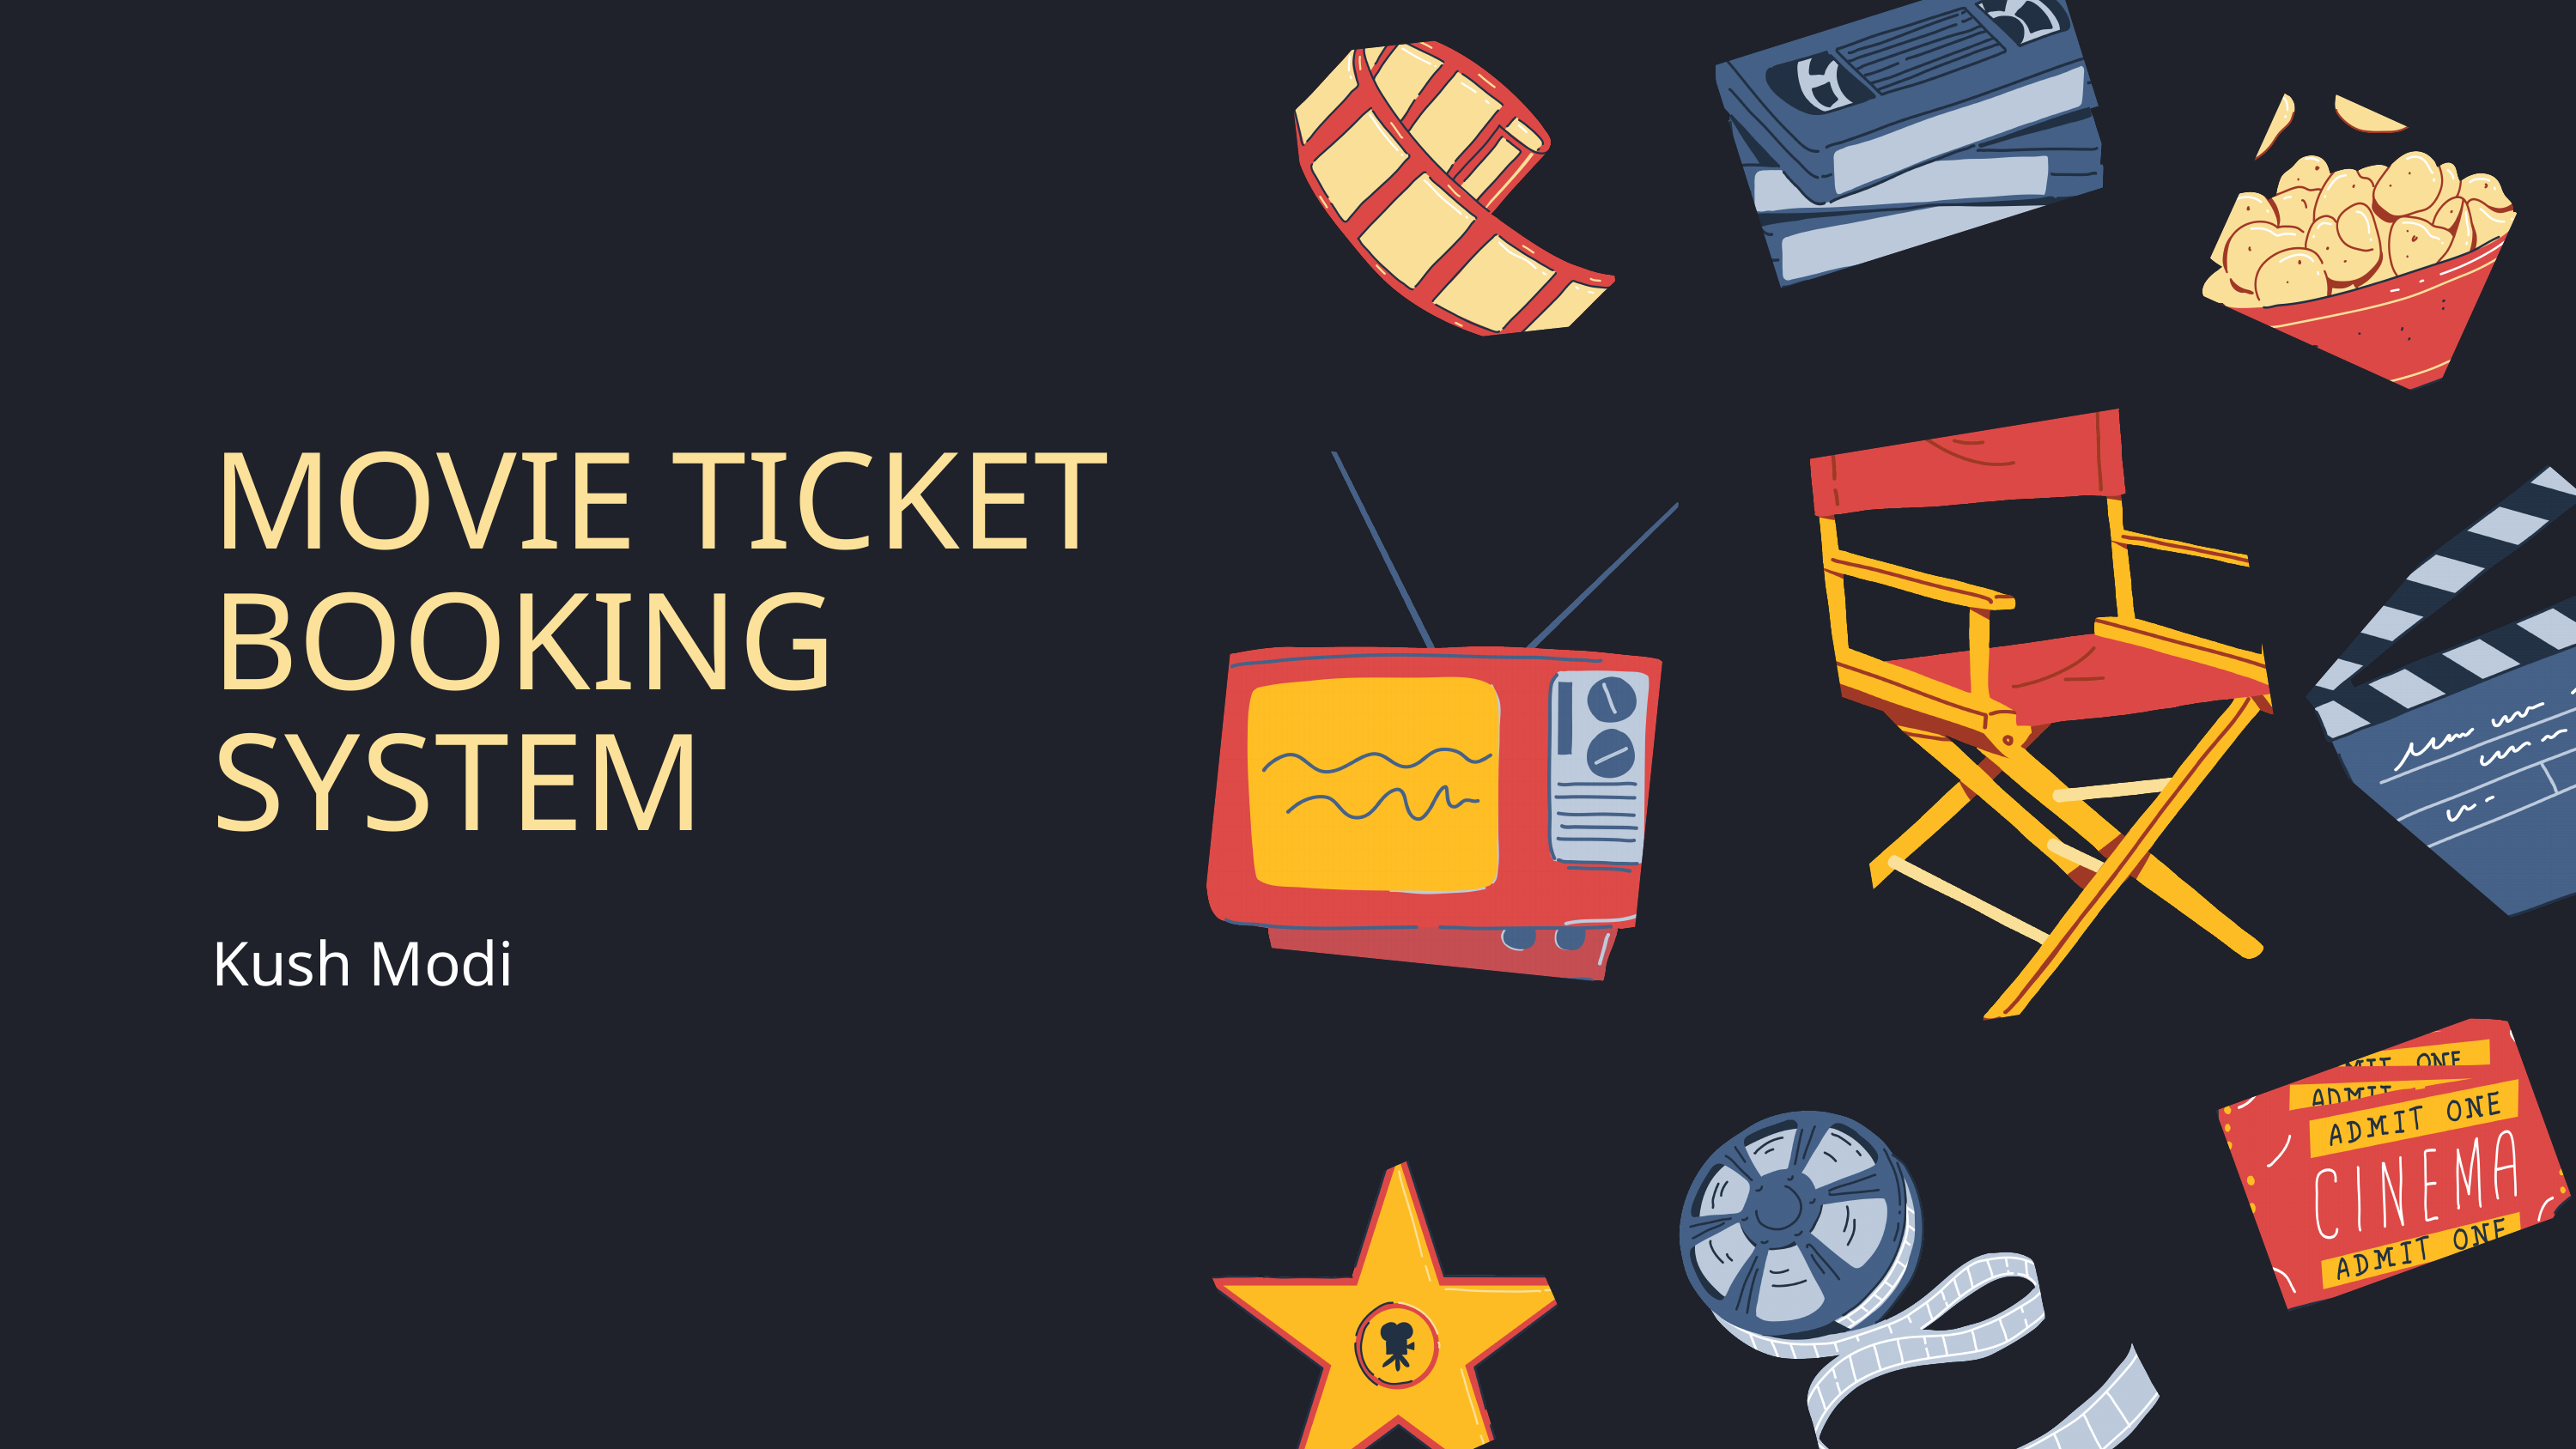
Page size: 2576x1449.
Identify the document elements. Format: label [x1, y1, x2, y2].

text_box [2215, 1006, 2576, 1314]
text_box [1803, 391, 2315, 1035]
text_box [1711, 0, 2123, 289]
text_box [211, 434, 1201, 996]
text_box [1674, 1109, 2160, 1449]
text_box [2283, 443, 2576, 942]
text_box [1205, 443, 1680, 985]
text_box [1287, 24, 1620, 355]
text_box [1200, 1129, 1597, 1449]
text_box [2195, 75, 2531, 400]
